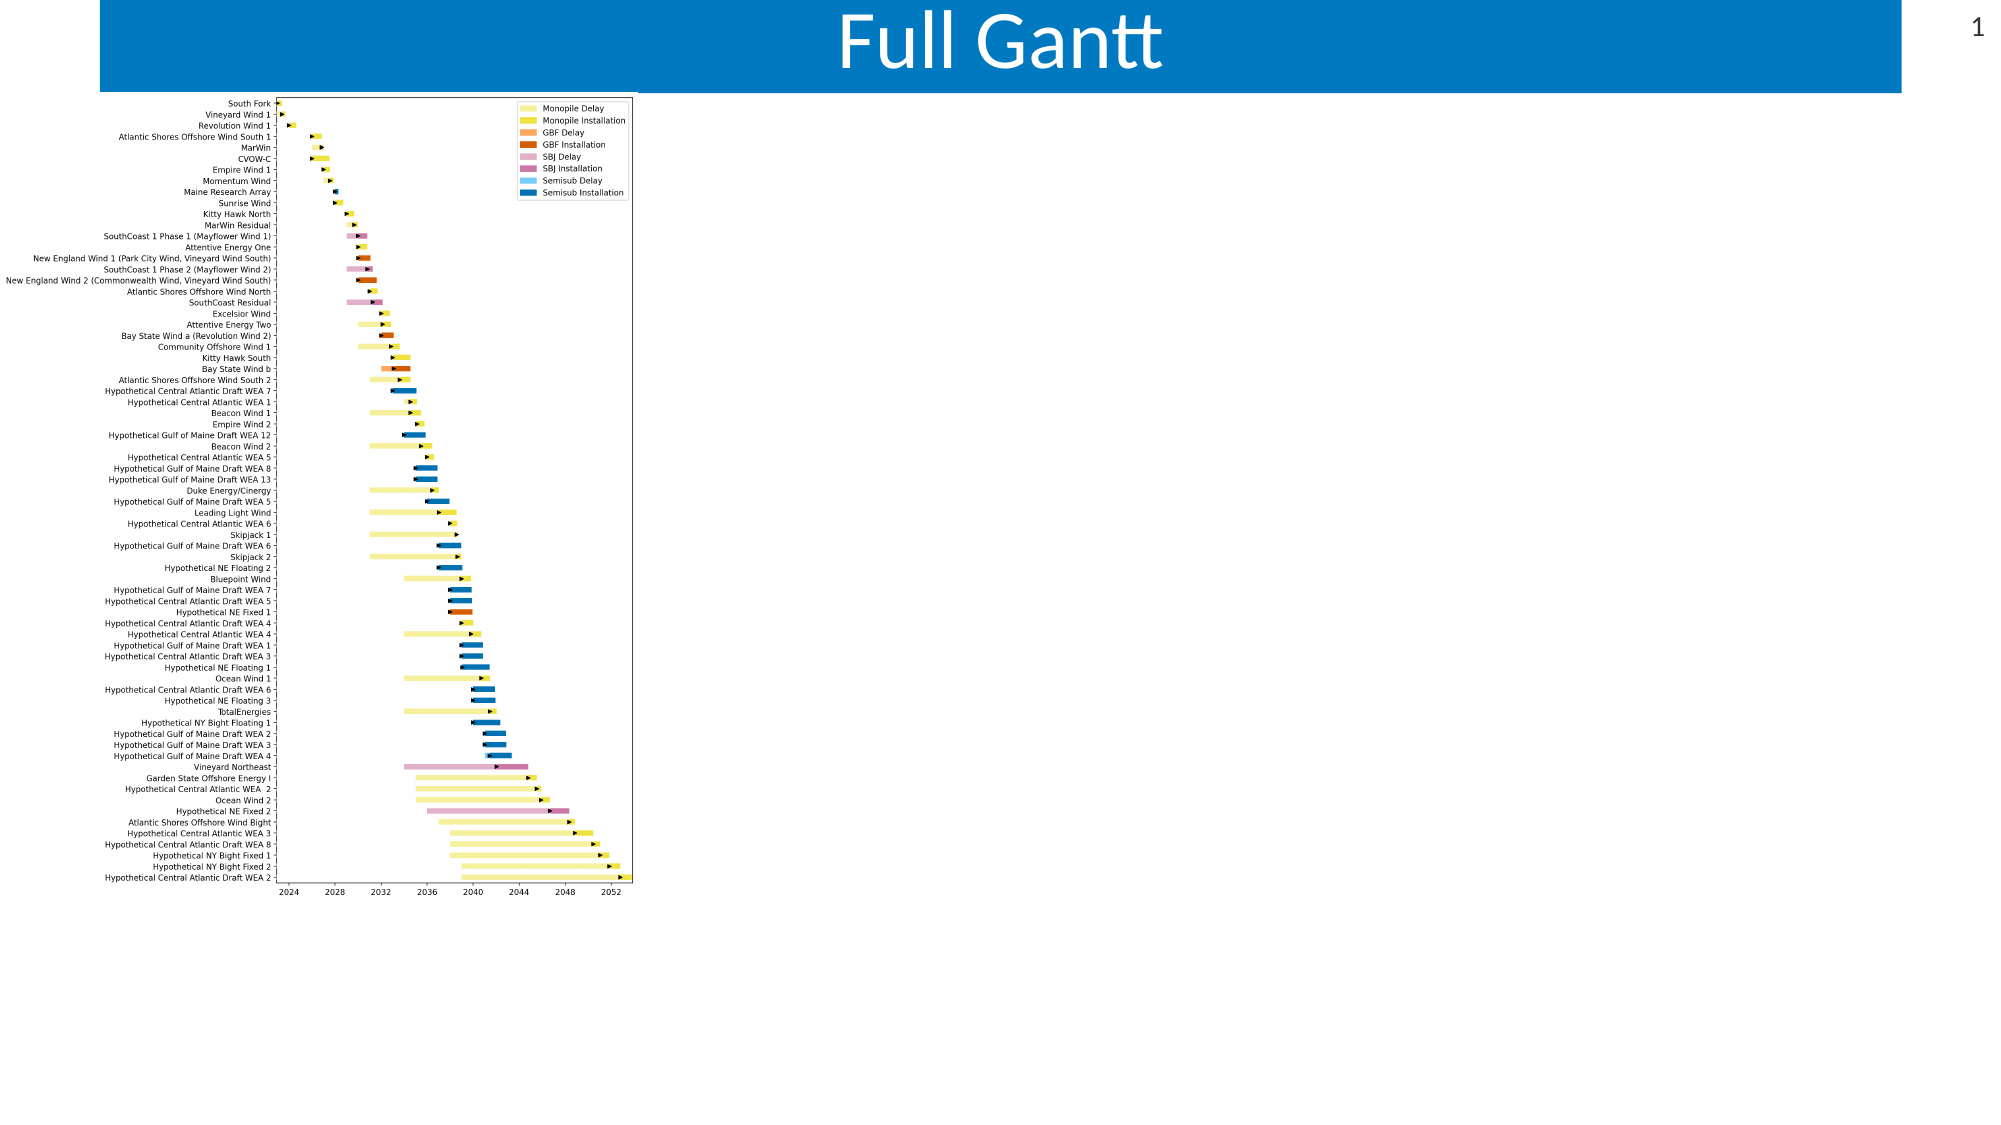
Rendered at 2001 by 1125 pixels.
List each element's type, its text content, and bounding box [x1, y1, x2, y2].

title Full Gantt [99, 0, 1902, 94]
picture [0, 92, 638, 903]
